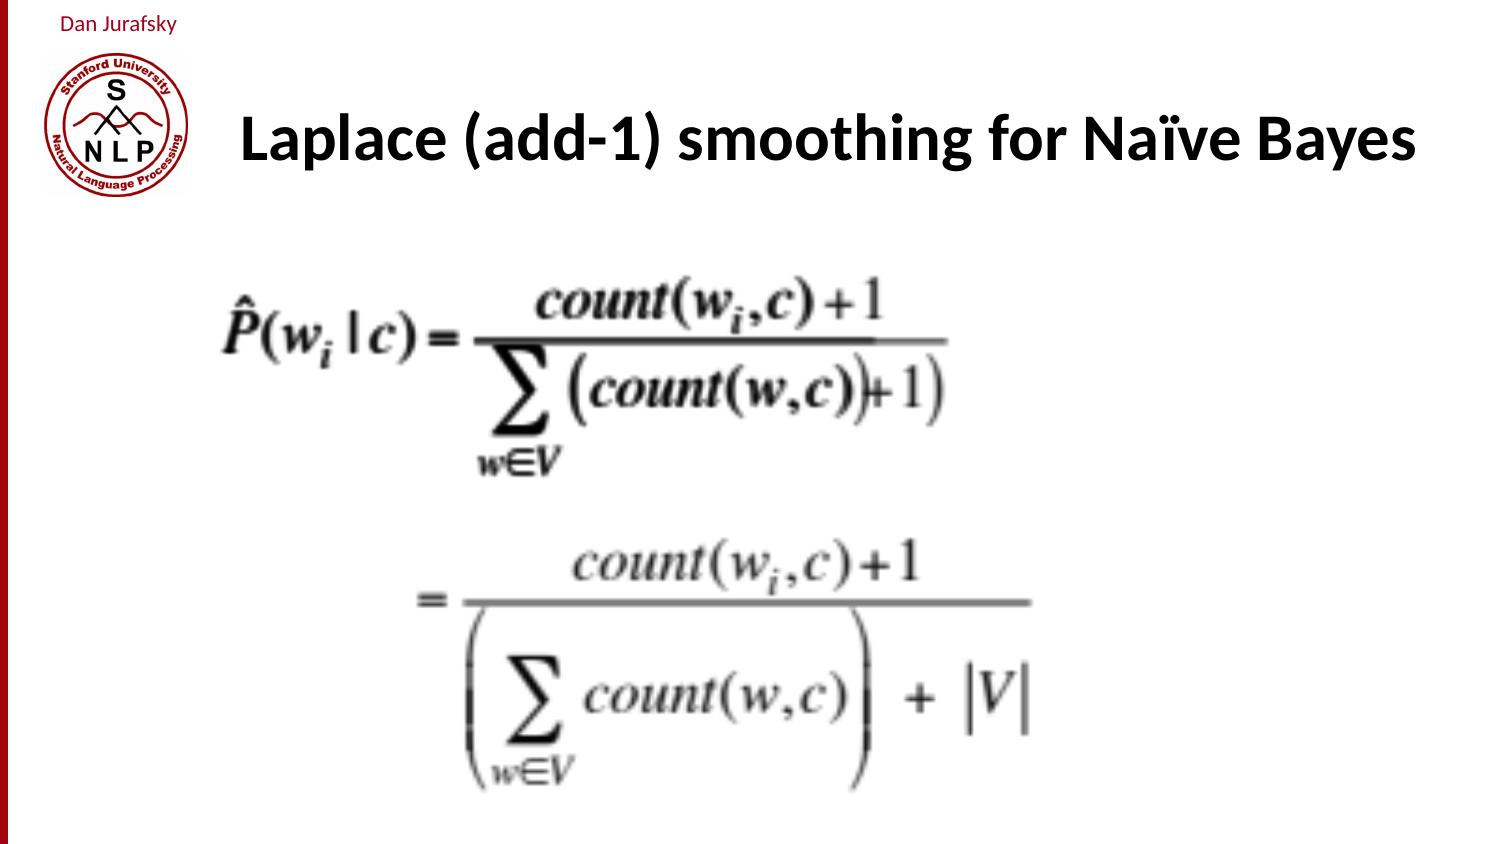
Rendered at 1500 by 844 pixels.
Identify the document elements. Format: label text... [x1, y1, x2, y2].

picture [44, 53, 188, 197]
title Laplace (add-1) smoothing for Naïve Bayes [225, 59, 1450, 182]
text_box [214, 259, 954, 482]
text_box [411, 520, 1038, 798]
